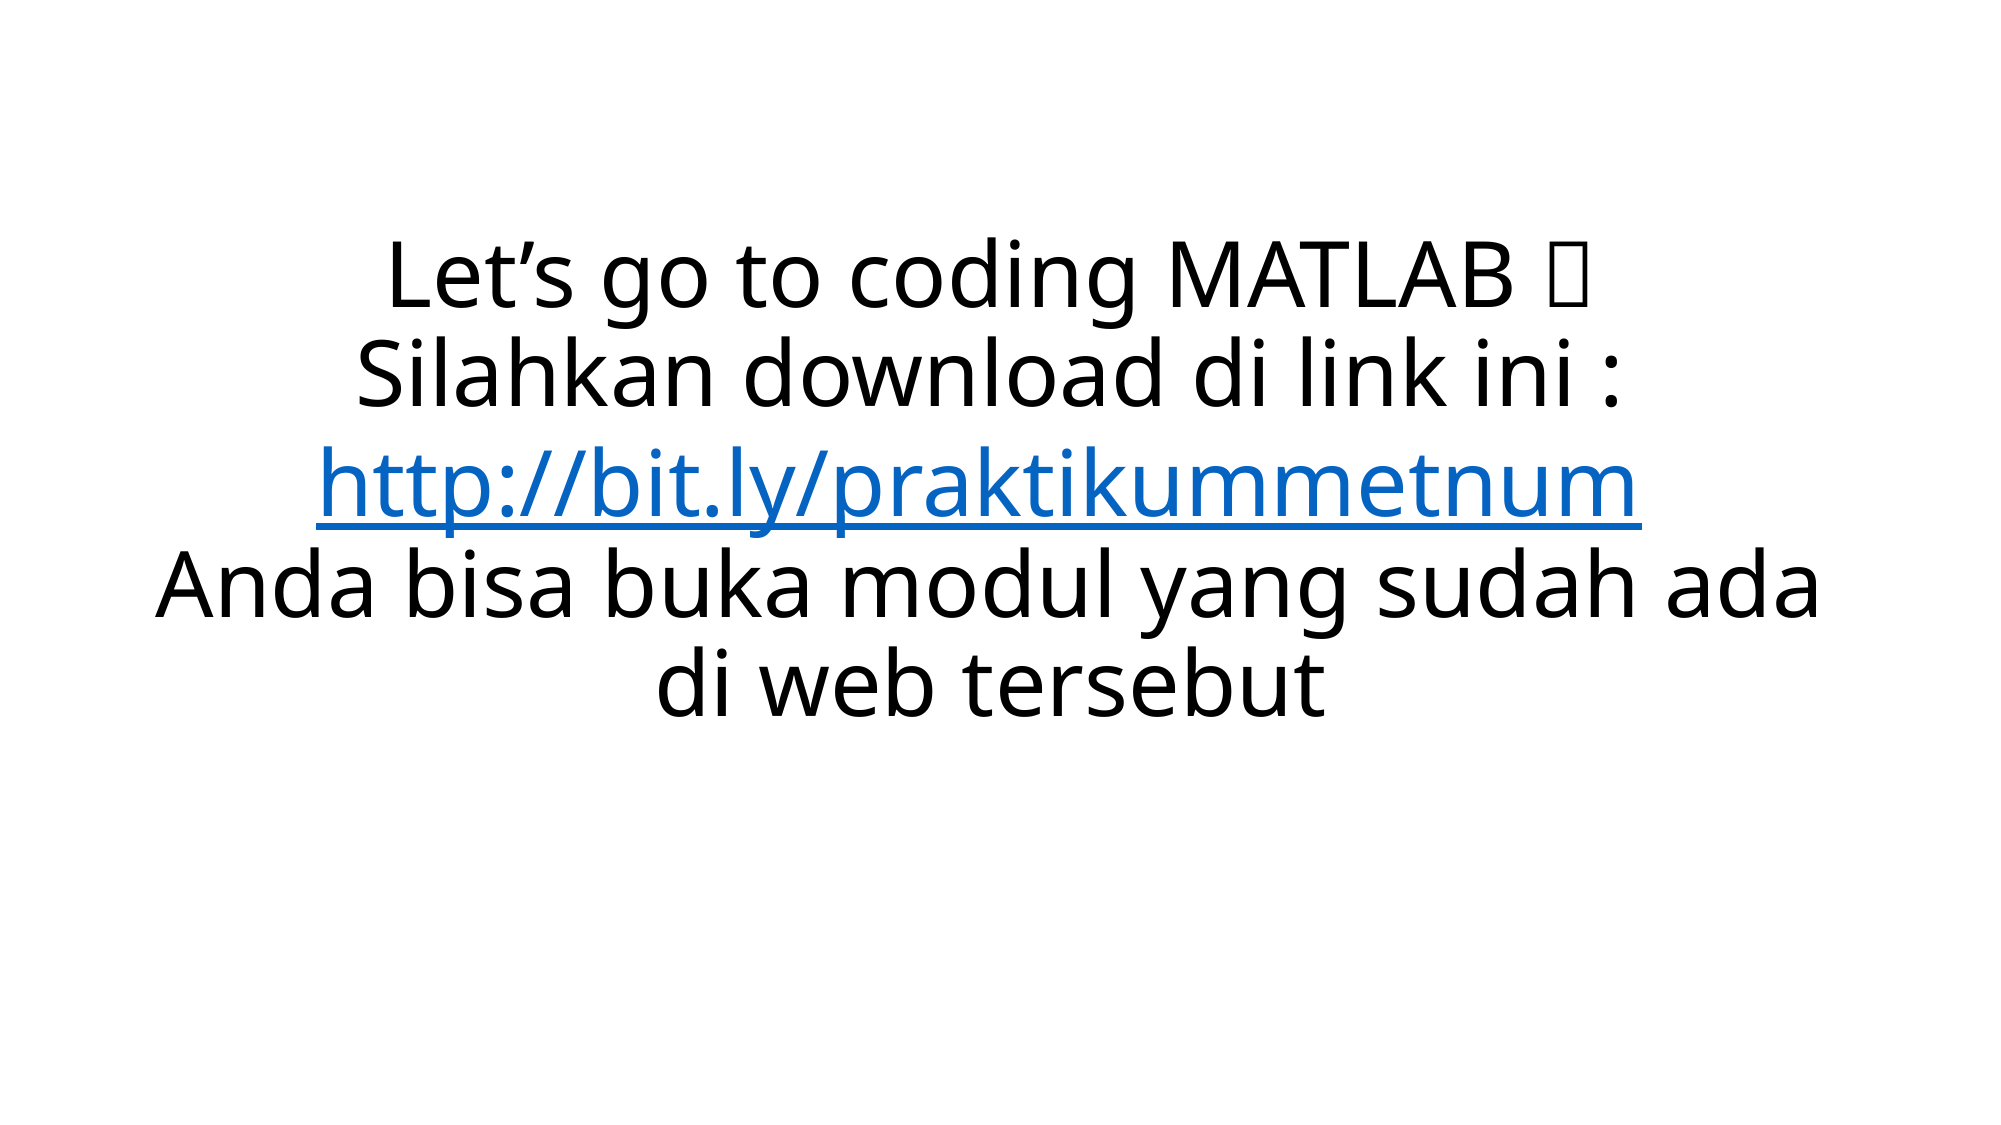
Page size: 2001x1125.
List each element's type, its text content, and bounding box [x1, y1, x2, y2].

title Let’s go to coding MATLAB  Silahkan download di link ini : http://bit.ly/praktikummetnum Anda bisa buka modul yang sudah ada di web tersebut [128, 170, 1854, 794]
